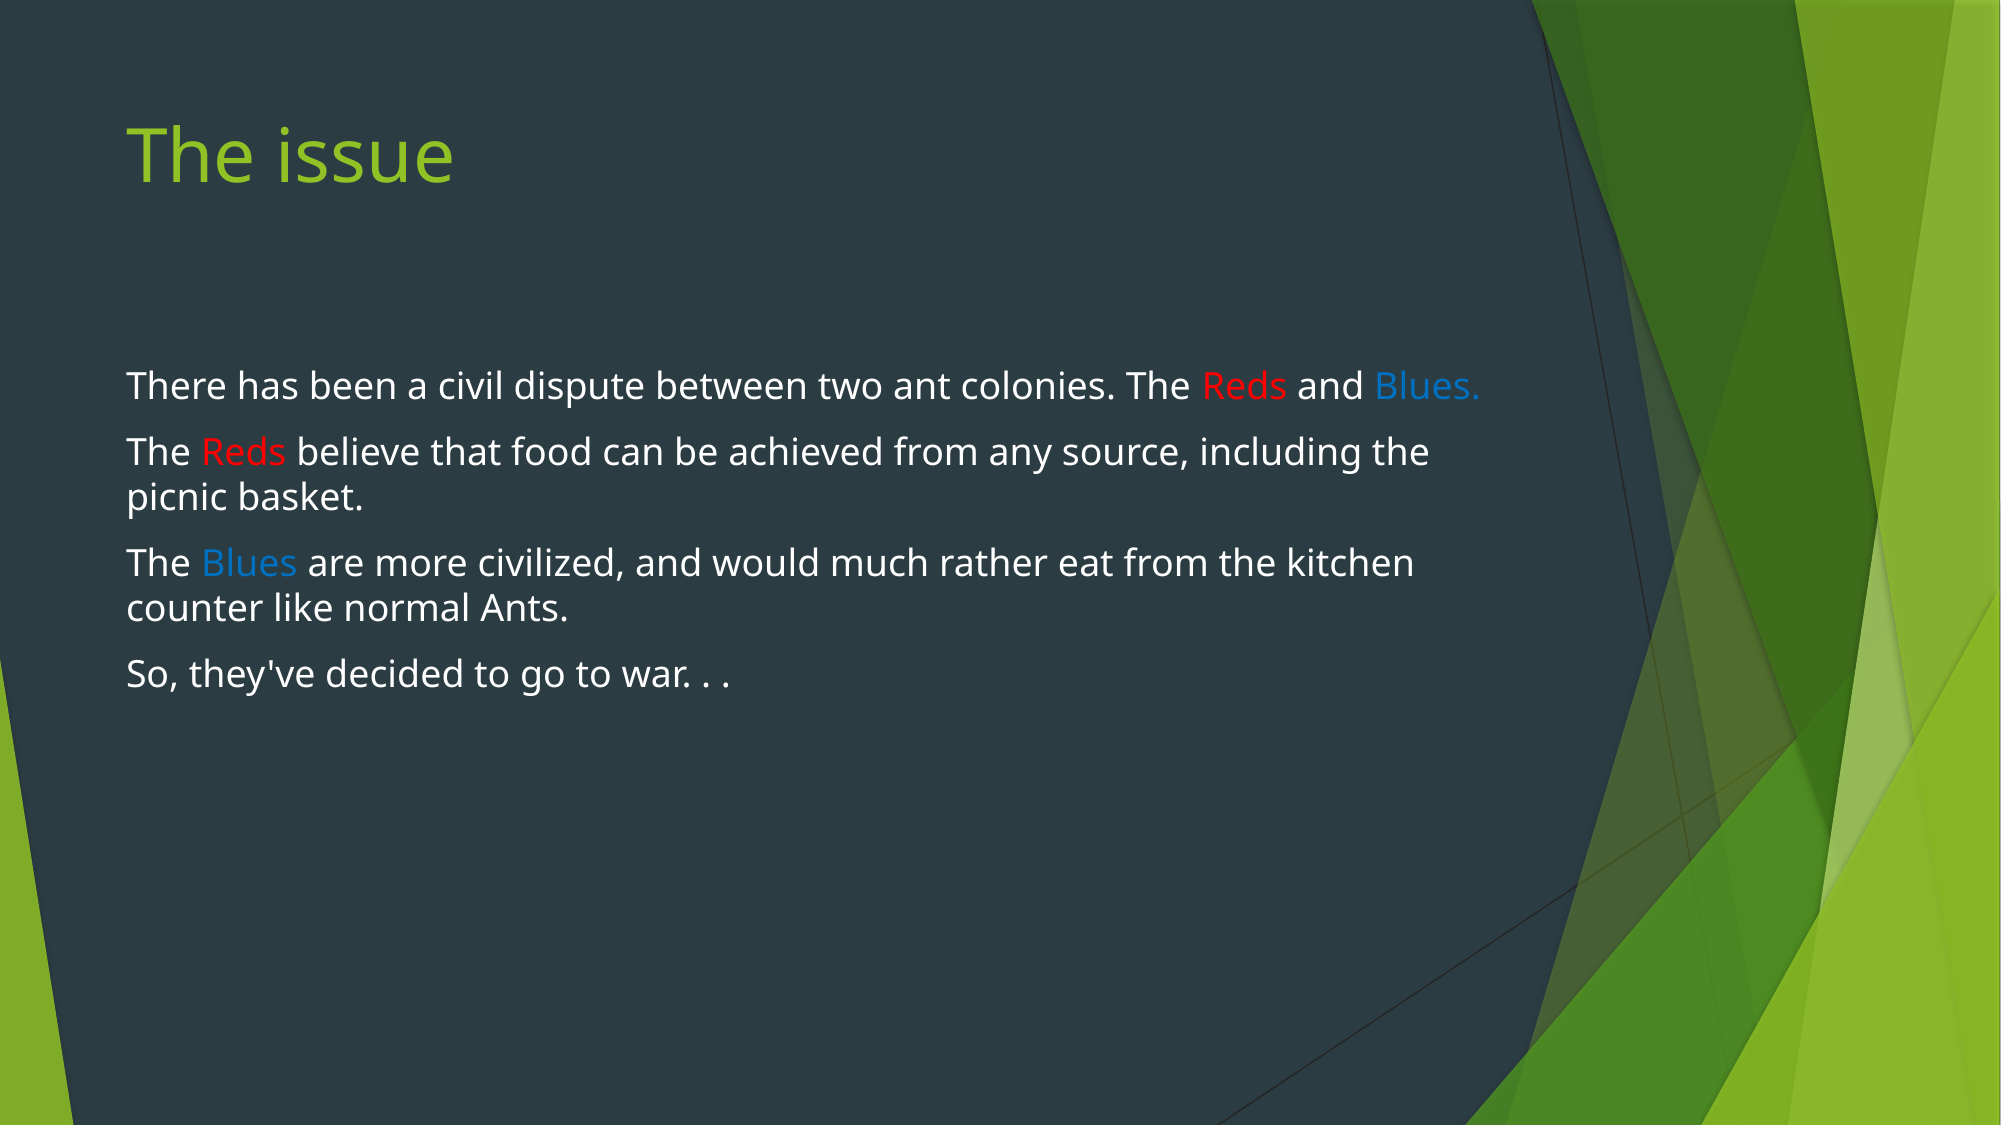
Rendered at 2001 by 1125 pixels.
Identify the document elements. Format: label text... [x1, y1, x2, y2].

list There has been a civil dispute between two ant colonies. The Reds and Blues. The Reds believe that food can be achieved from any source, including the picnic basket. The Blues are more civilized, and would much rather eat from the kitchen counter like normal Ants. So, they've decided to go to war. . . [111, 354, 1522, 992]
title The issue [111, 99, 1522, 317]
